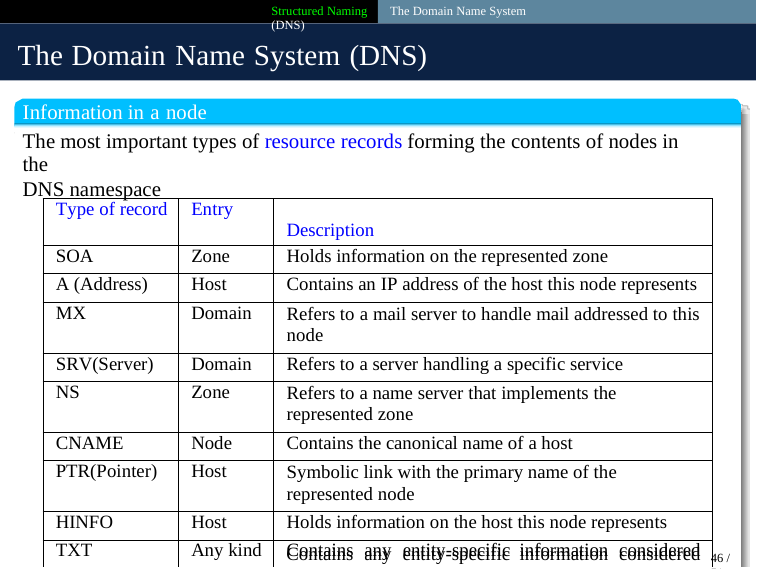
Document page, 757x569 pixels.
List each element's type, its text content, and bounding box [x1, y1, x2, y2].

text_box HINFO [42, 511, 178, 539]
text_box Domain [178, 353, 273, 381]
text_box Holds information on the represented zone [273, 245, 713, 273]
text_box MX [42, 302, 178, 353]
text_box SRV(Server) [42, 353, 178, 381]
text_box Refers to a server handling a specific service [273, 353, 713, 381]
text_box A (Address) [42, 273, 178, 302]
text_box Refers to a name server that implements the represented zone [273, 381, 713, 432]
text_box Contains the canonical name of a host [273, 432, 713, 460]
text_box CNAME [42, 432, 178, 460]
text_box [0, 0, 756, 567]
text_box 46 / 51 [708, 550, 746, 568]
text_box Zone [178, 381, 273, 432]
text_box PTR(Pointer) [42, 460, 178, 511]
text_box [742, 114, 750, 567]
text_box The Domain Name System (DNS) [15, 39, 437, 74]
text_box Description [273, 198, 713, 245]
text_box Holds information on the host this node represents [273, 511, 713, 539]
text_box [14, 131, 741, 567]
text_box Host [178, 511, 273, 539]
text_box Information in a node The most important types of resource records forming the contents of nodes in the DNS namespace [20, 101, 711, 180]
text_box TXT [42, 539, 178, 567]
text_box Host [178, 460, 273, 511]
text_box Domain [178, 302, 273, 353]
text_box Type of record [42, 198, 178, 245]
text_box Host [178, 273, 273, 302]
text_box Contains any entity-specific information considered [273, 539, 713, 567]
text_box Entry [178, 198, 273, 245]
text_box Refers to a mail server to handle mail addressed to this node [273, 302, 713, 353]
text_box Zone [178, 245, 273, 273]
text_box SOA [42, 245, 178, 273]
text_box NS [42, 381, 178, 432]
text_box Node [178, 432, 273, 460]
text_box Symbolic link with the primary name of the represented node [273, 460, 713, 511]
text_box Any kind [178, 539, 273, 567]
text_box Structured Naming The Domain Name System (DNS) [269, 3, 563, 20]
text_box [741, 103, 750, 114]
text_box Contains an IP address of the host this node represents [273, 273, 713, 302]
